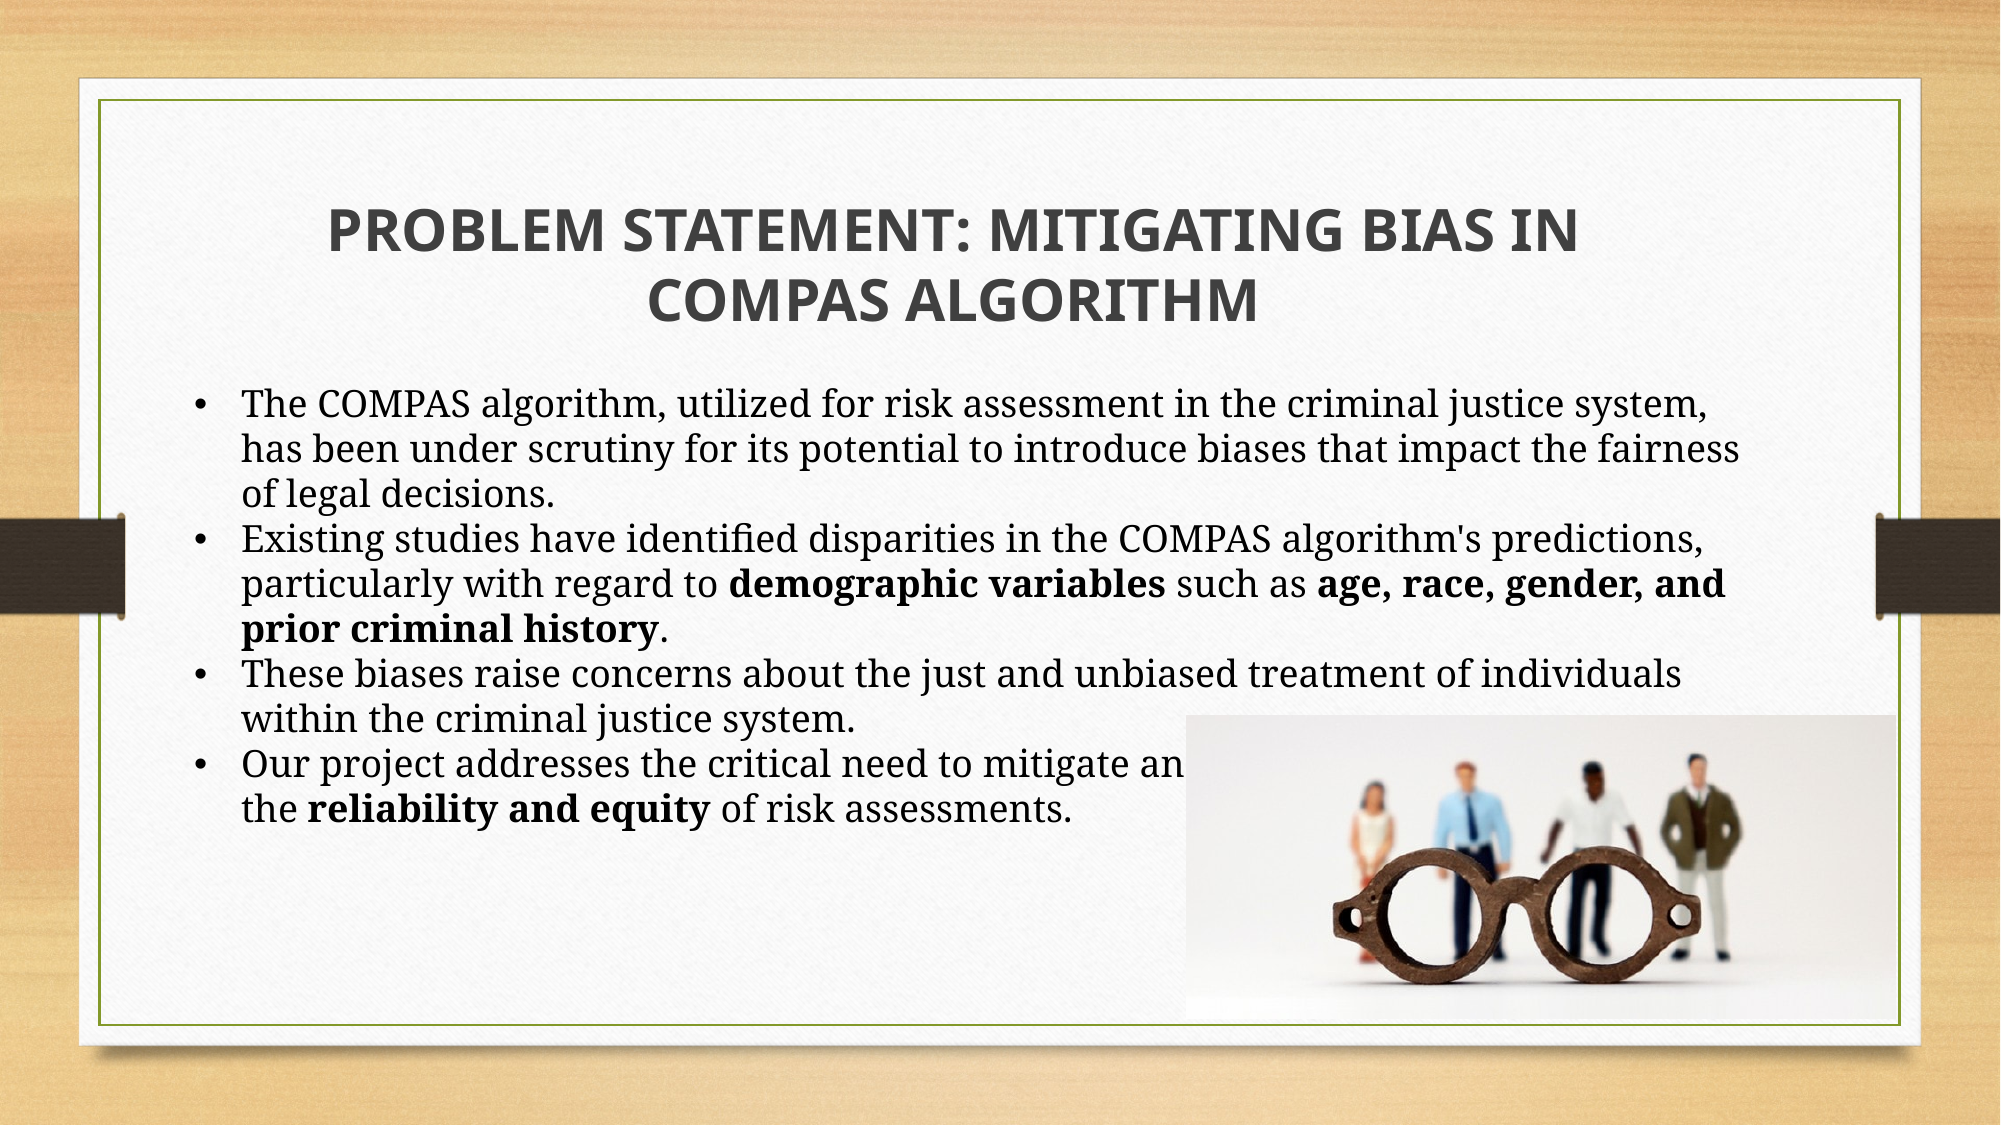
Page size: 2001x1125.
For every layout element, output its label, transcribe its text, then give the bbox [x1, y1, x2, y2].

text_box PROBLEM STATEMENT: MITIGATING BIAS IN COMPAS ALGORITHM [261, 185, 1646, 373]
picture [0, 0, 2001, 1125]
text_box The COMPAS algorithm, utilized for risk assessment in the criminal justice system, has been under scrutiny for its potential to introduce biases that impact the fairness of legal decisions. Existing studies have identified disparities in the COMPAS algorithm's predictions, particularly with regard to demographic variables such as age, race, gender, and prior criminal history. These biases raise concerns about the just and unbiased treatment of individuals within the criminal justice system. Our project addresses the critical need to mitigate and rectify these biases, enhancing the reliability and equity of risk assessments. [179, 373, 1796, 838]
